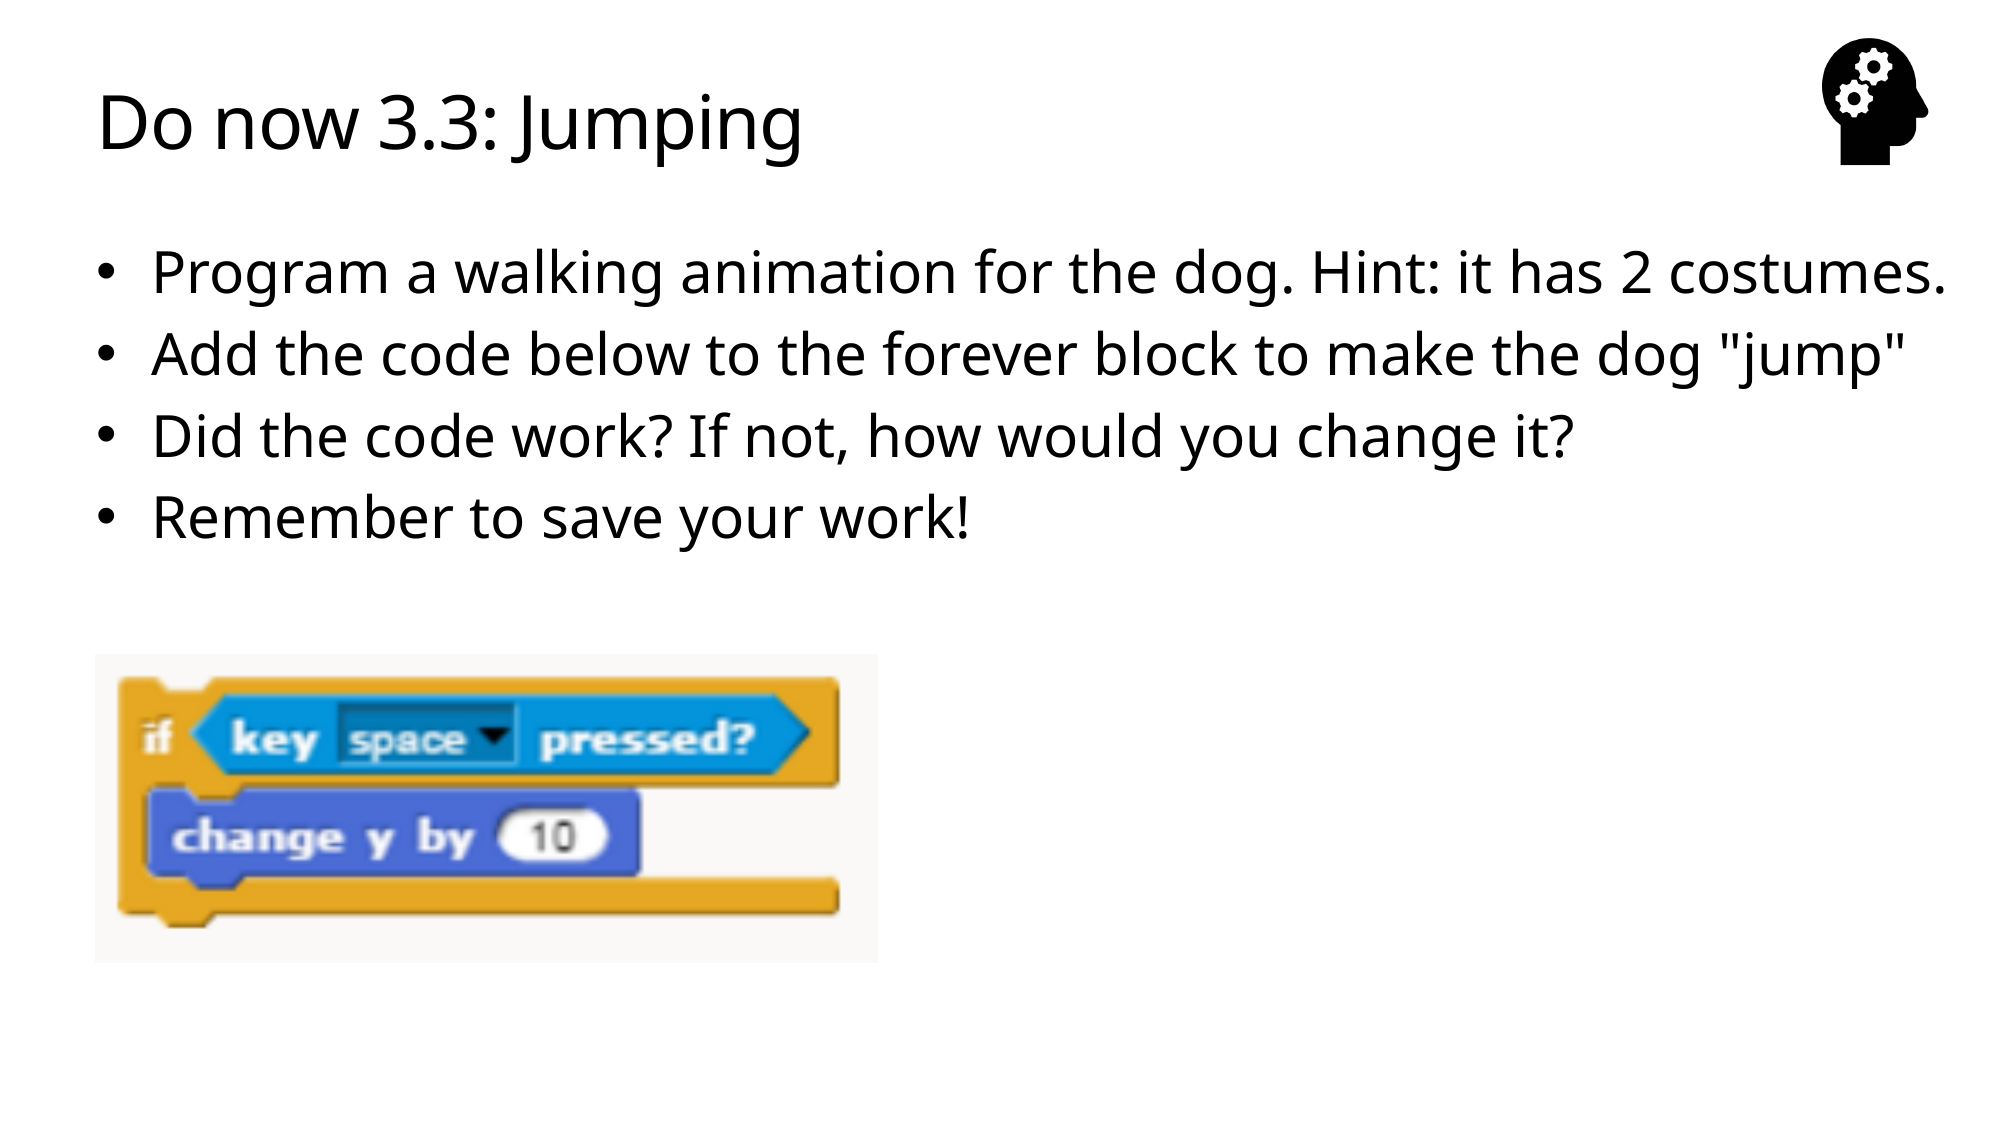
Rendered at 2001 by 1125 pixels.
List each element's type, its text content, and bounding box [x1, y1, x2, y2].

list Program a walking animation for the dog. Hint: it has 2 costumes. Add the code below to the forever block to make the dog "jump" Did the code work? If not, how would you change it? Remember to save your work! [96, 235, 2000, 607]
picture [1799, 29, 1951, 181]
title Do now 3.3: Jumping [96, 75, 1799, 166]
picture [95, 653, 879, 963]
